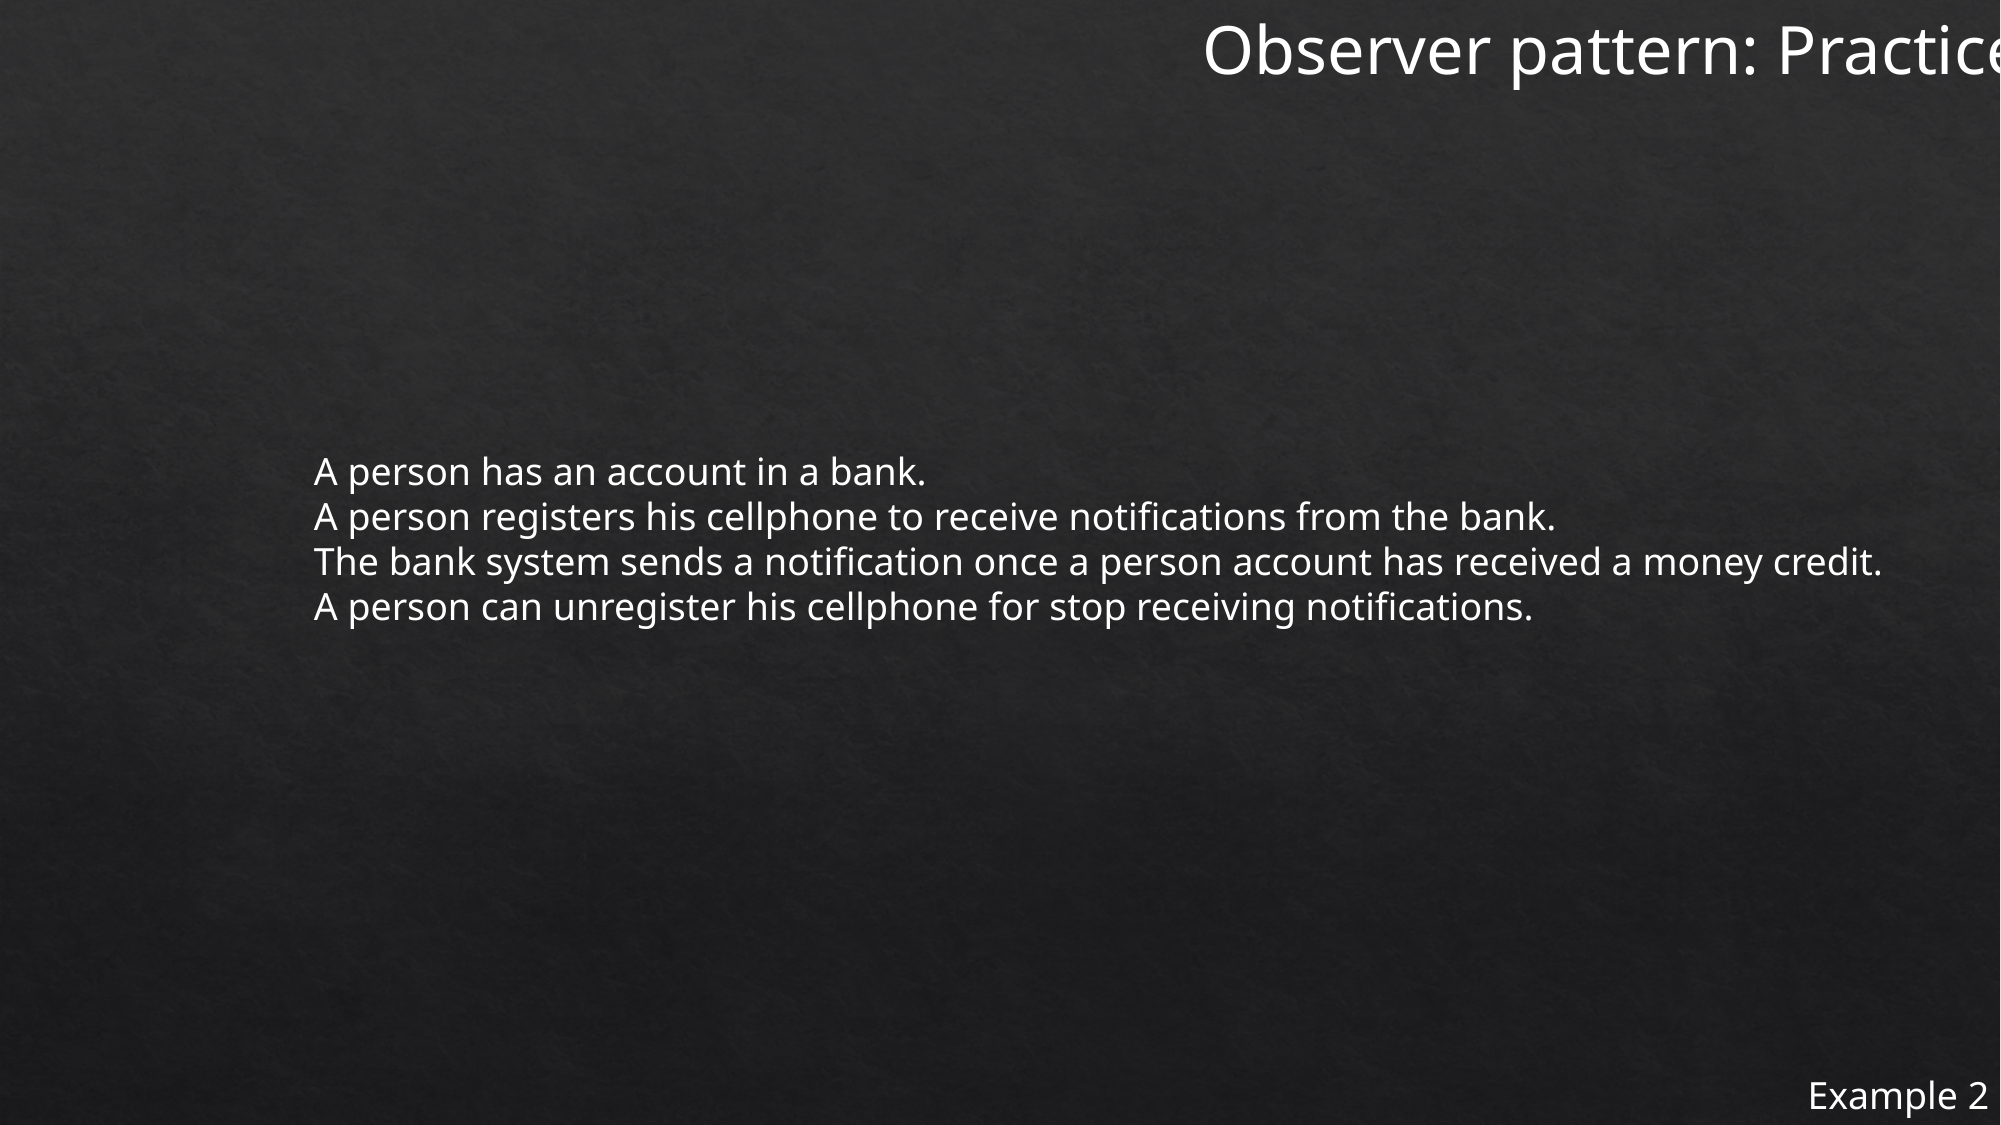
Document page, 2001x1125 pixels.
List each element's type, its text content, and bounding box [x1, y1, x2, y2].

text_box Observer pattern: Practice [1187, 0, 2000, 95]
text_box A person has an account in a bank. A person registers his cellphone to receive notifications from the bank. The bank system sends a notification once a person account has received a money credit. A person can unregister his cellphone for stop receiving notifications. [299, 440, 1900, 636]
text_box Example 2 [1793, 1064, 2000, 1125]
